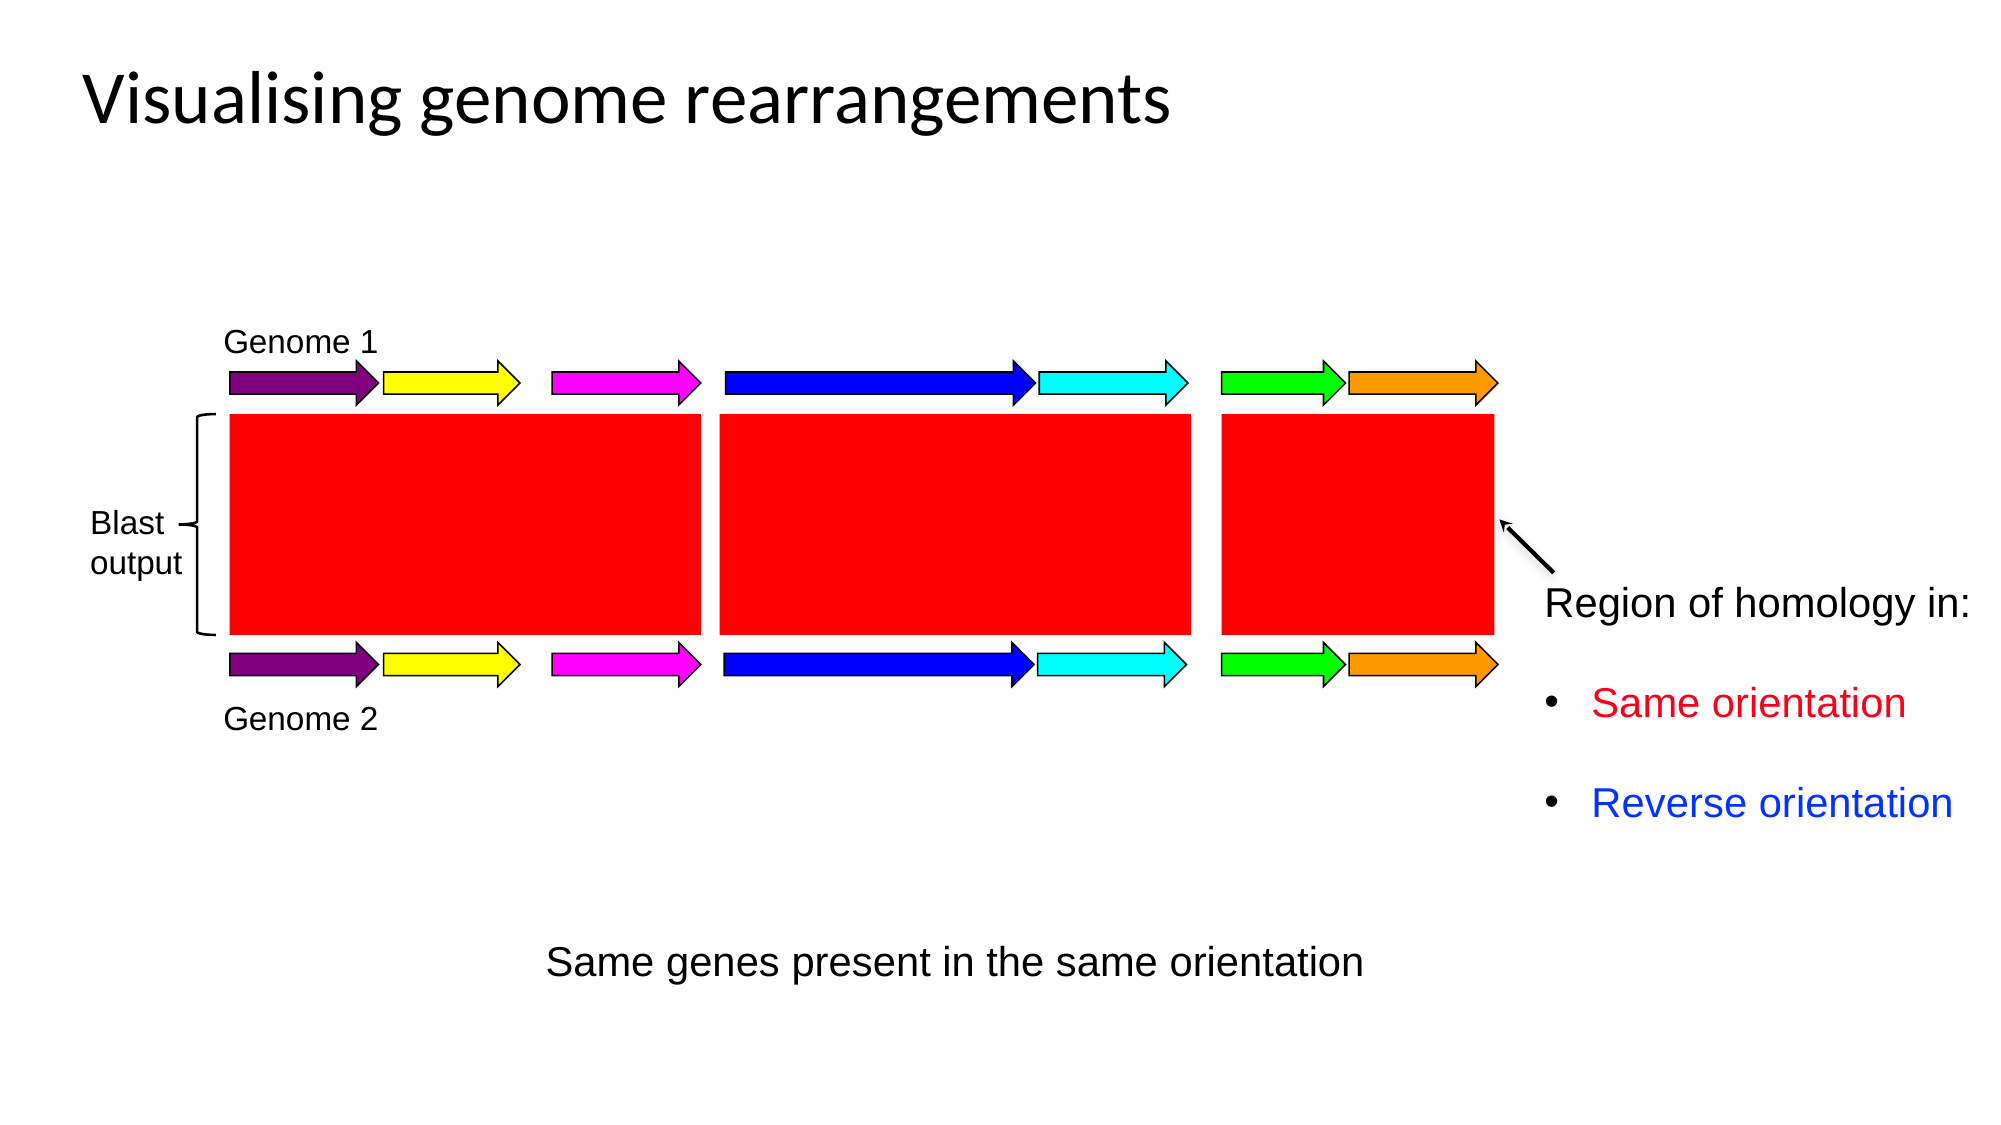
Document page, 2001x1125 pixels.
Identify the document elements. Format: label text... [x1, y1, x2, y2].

text_box Same genes present in the same orientation [244, 927, 1667, 1003]
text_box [1499, 519, 1555, 574]
text_box Region of homology in: Same orientation Reverse orientation [1529, 568, 1993, 852]
text_box Visualising genome rearrangements [0, 0, 2000, 188]
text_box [74, 312, 1499, 730]
